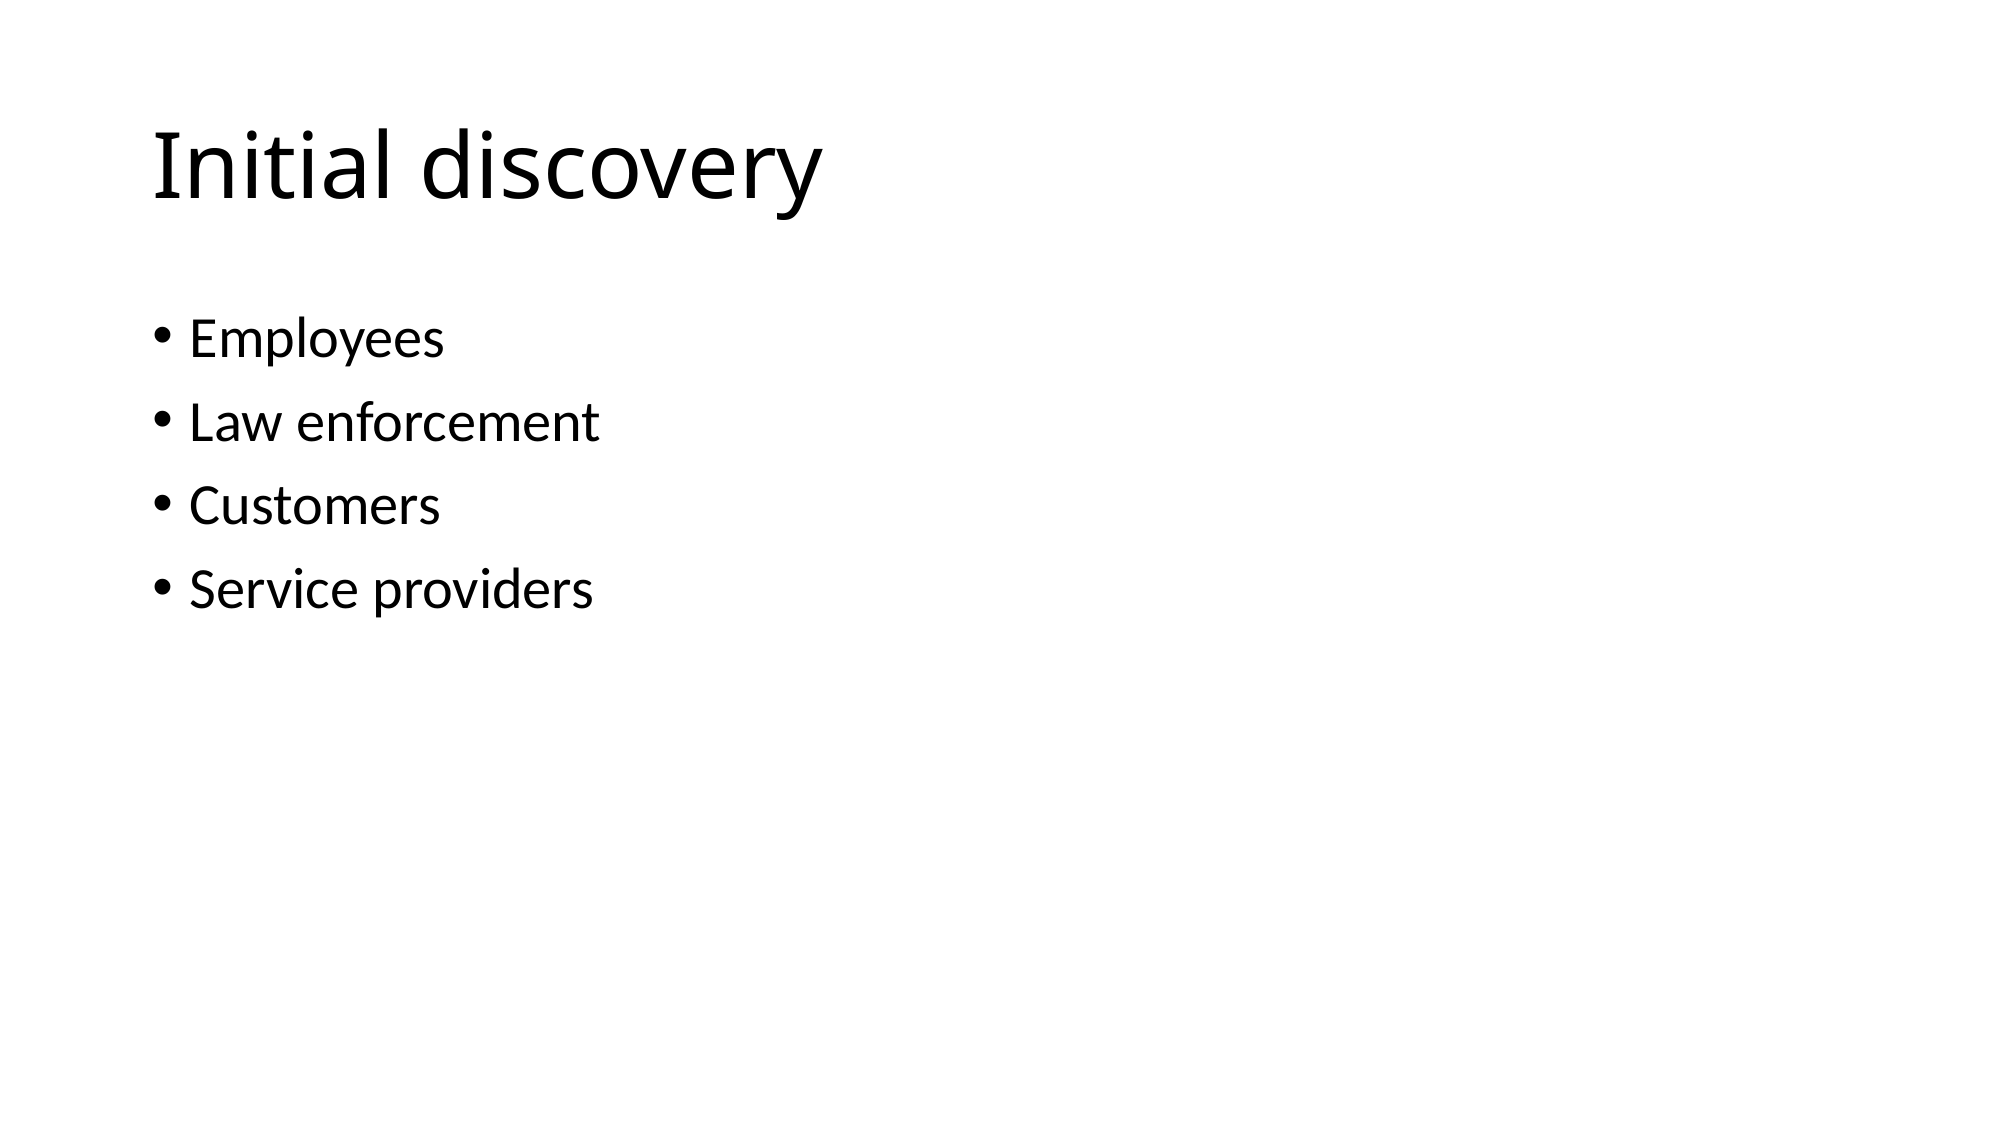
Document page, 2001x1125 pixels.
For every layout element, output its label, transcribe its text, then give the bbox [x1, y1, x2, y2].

title Initial discovery [137, 59, 1863, 278]
list Employees Law enforcement Customers Service providers [137, 299, 1863, 1014]
